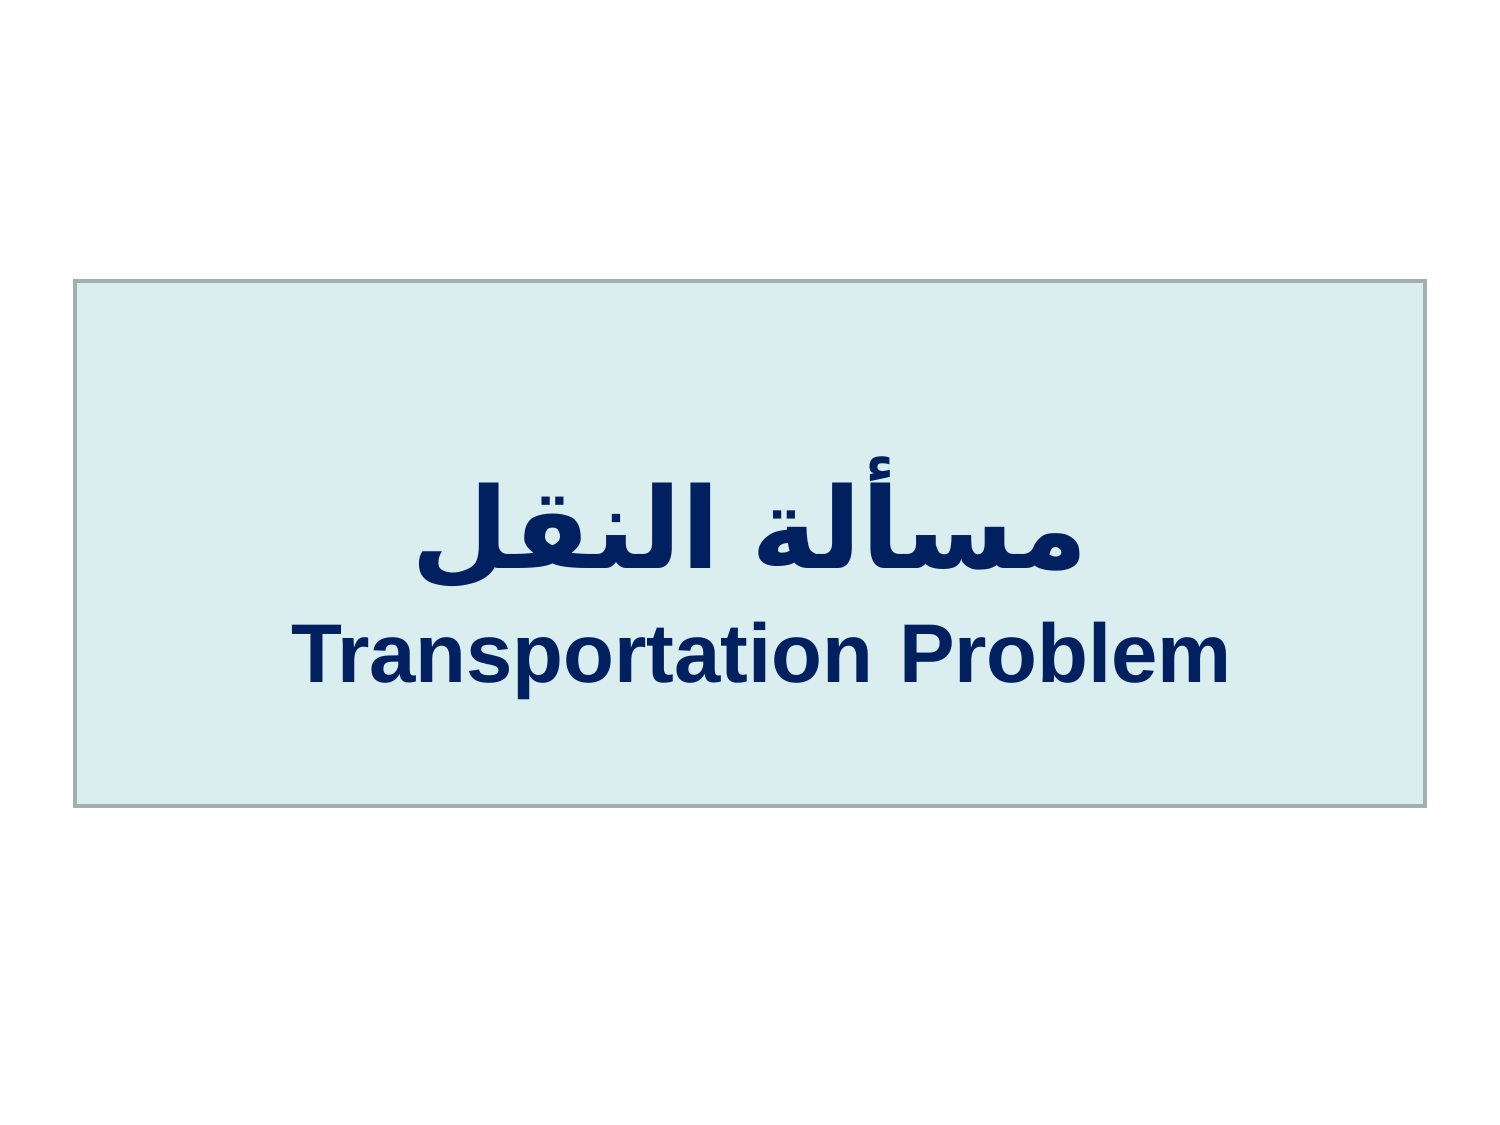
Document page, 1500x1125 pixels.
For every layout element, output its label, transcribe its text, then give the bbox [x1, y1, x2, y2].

title مسألة النقل Transportation Problem [73, 279, 1427, 808]
